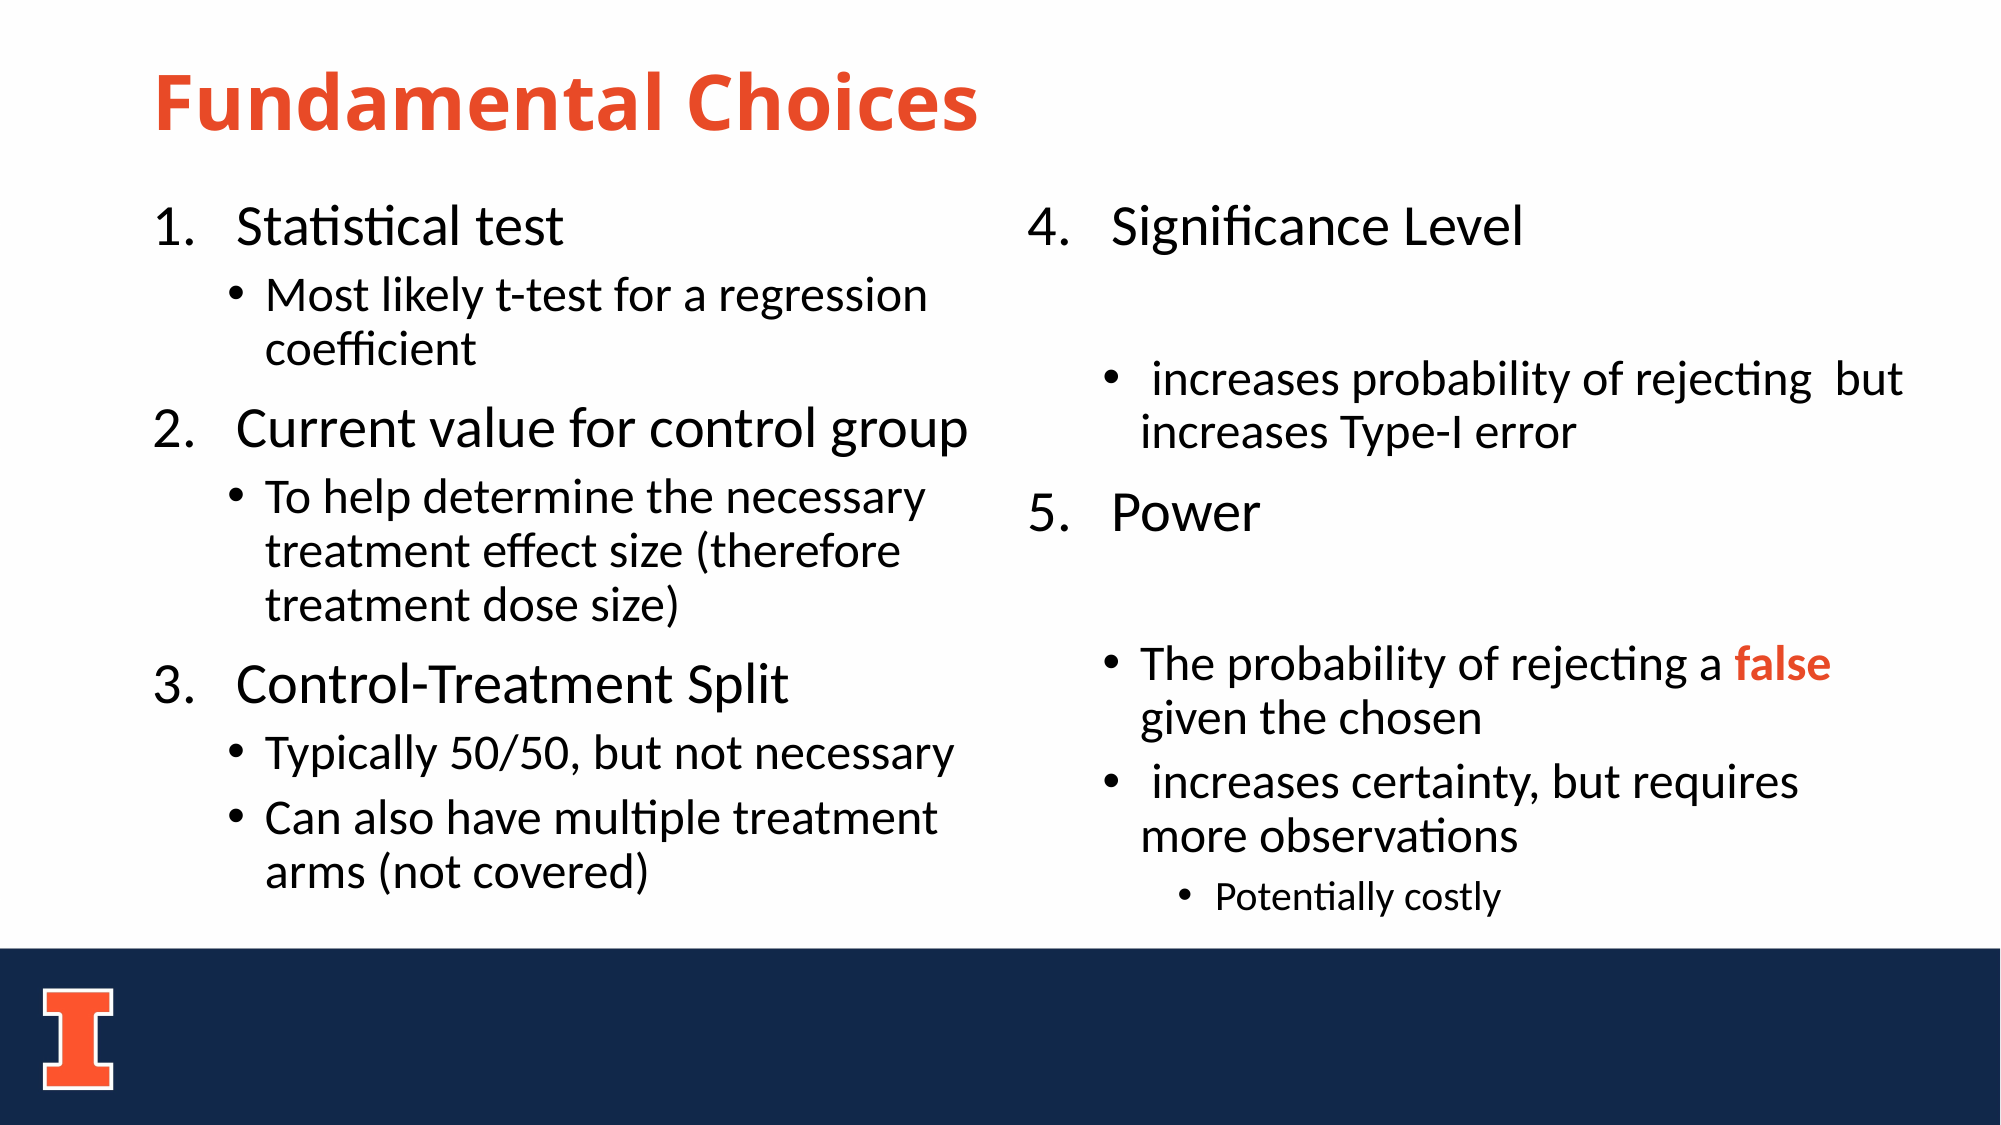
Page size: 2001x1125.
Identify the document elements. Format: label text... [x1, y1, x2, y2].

picture [0, 0, 2001, 1125]
title Fundamental Choices [137, 56, 1863, 155]
list Statistical test Most likely t-test for a regression coefficient Current value for control group To help determine the necessary treatment effect size (therefore treatment dose size) Control-Treatment Split Typically 50/50, but not necessary Can also have multiple treatment arms (not covered) [137, 187, 988, 939]
